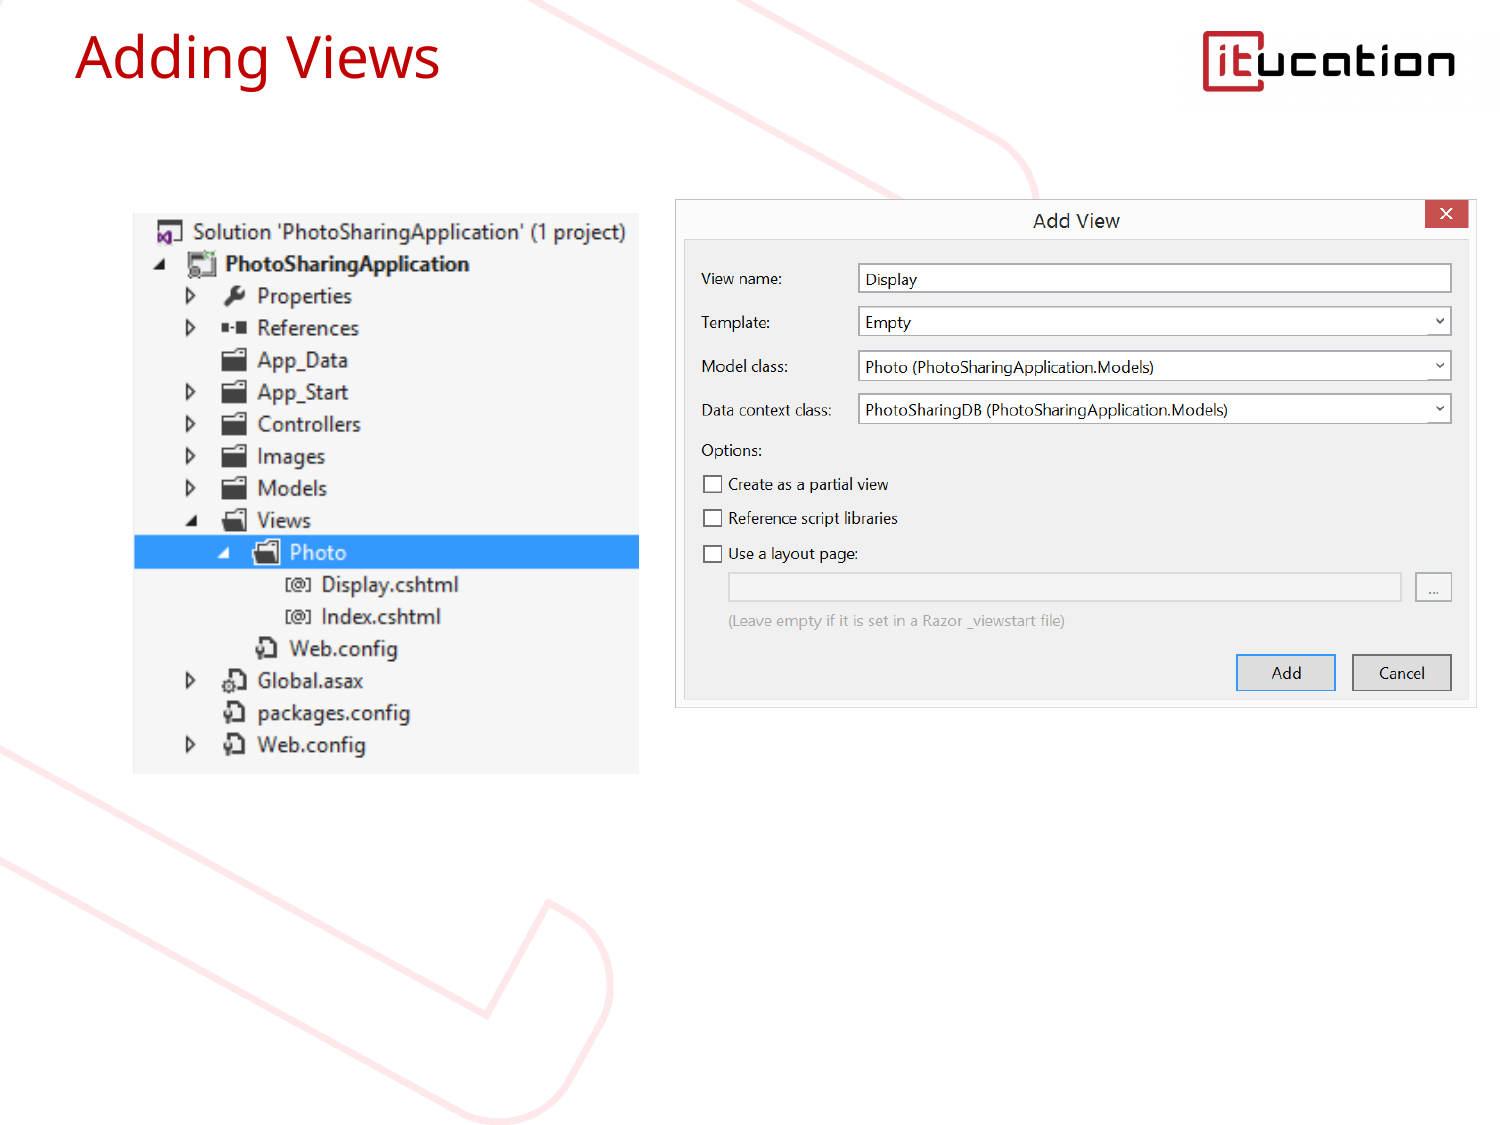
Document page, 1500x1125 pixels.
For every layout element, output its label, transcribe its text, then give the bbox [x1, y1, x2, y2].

picture [133, 213, 639, 774]
picture [1186, 31, 1500, 110]
title Adding Views [75, 0, 1186, 122]
picture [674, 199, 1477, 709]
